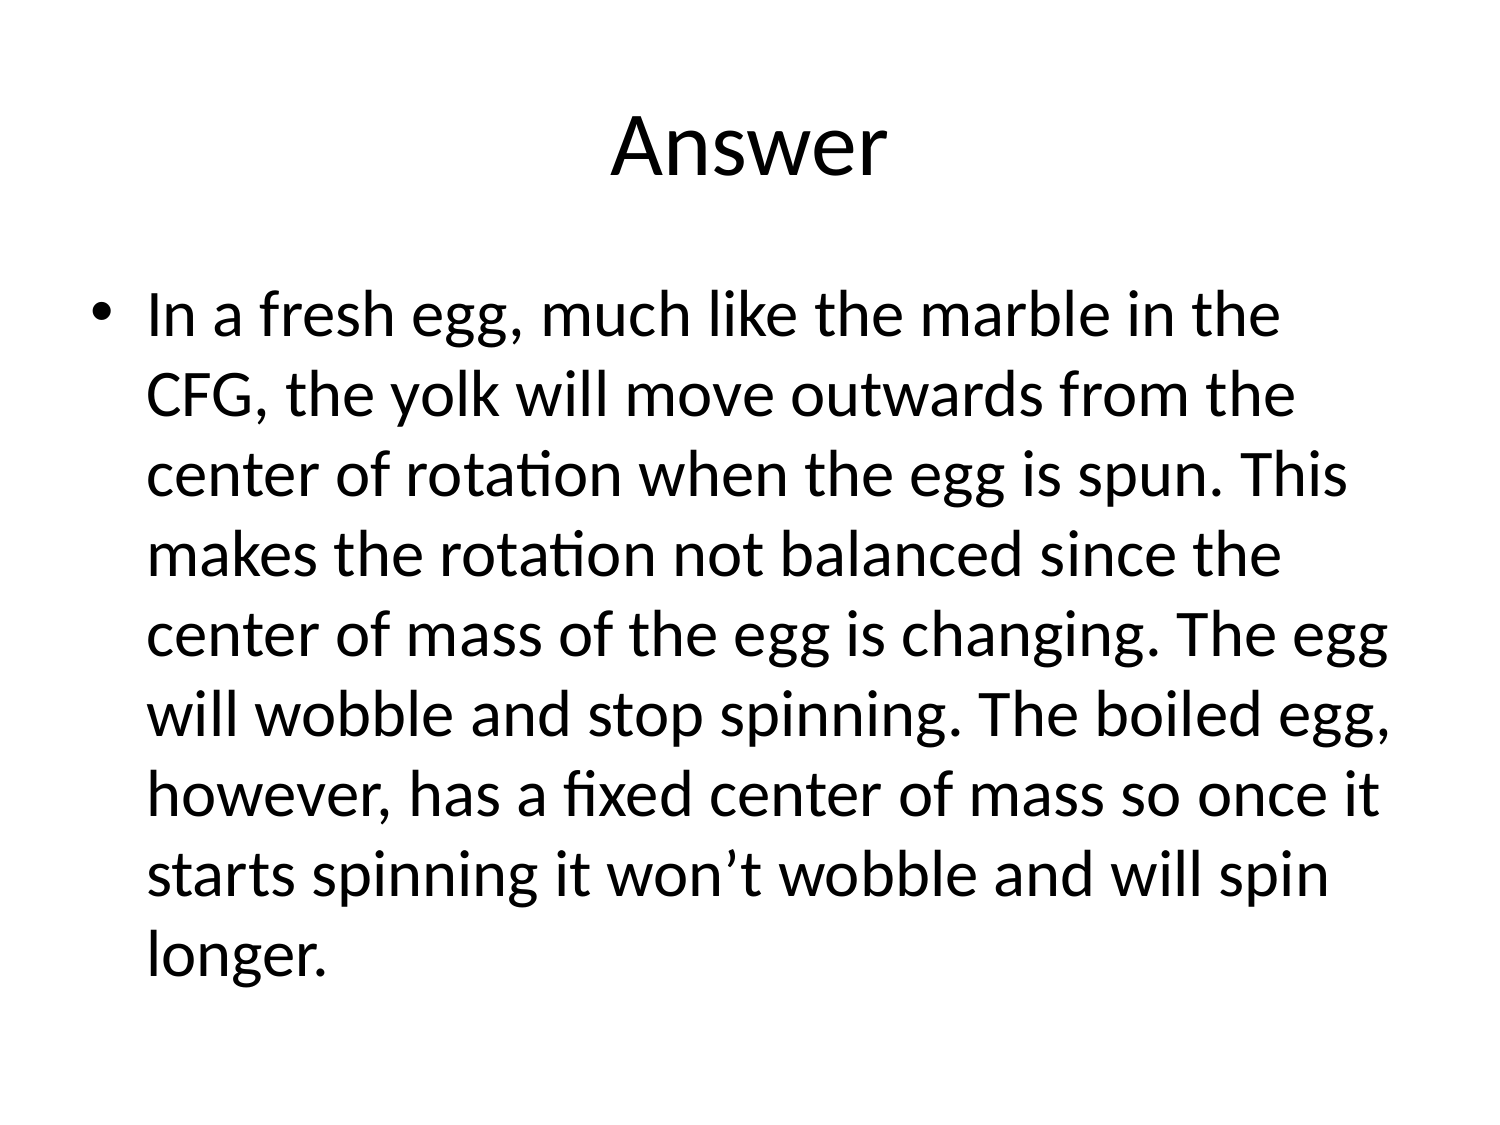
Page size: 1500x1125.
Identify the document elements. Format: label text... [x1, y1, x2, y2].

list In a fresh egg, much like the marble in the CFG, the yolk will move outwards from the center of rotation when the egg is spun. This makes the rotation not balanced since the center of mass of the egg is changing. The egg will wobble and stop spinning. The boiled egg, however, has a fixed center of mass so once it starts spinning it won’t wobble and will spin longer. [75, 262, 1425, 1005]
title Answer [75, 45, 1425, 233]
